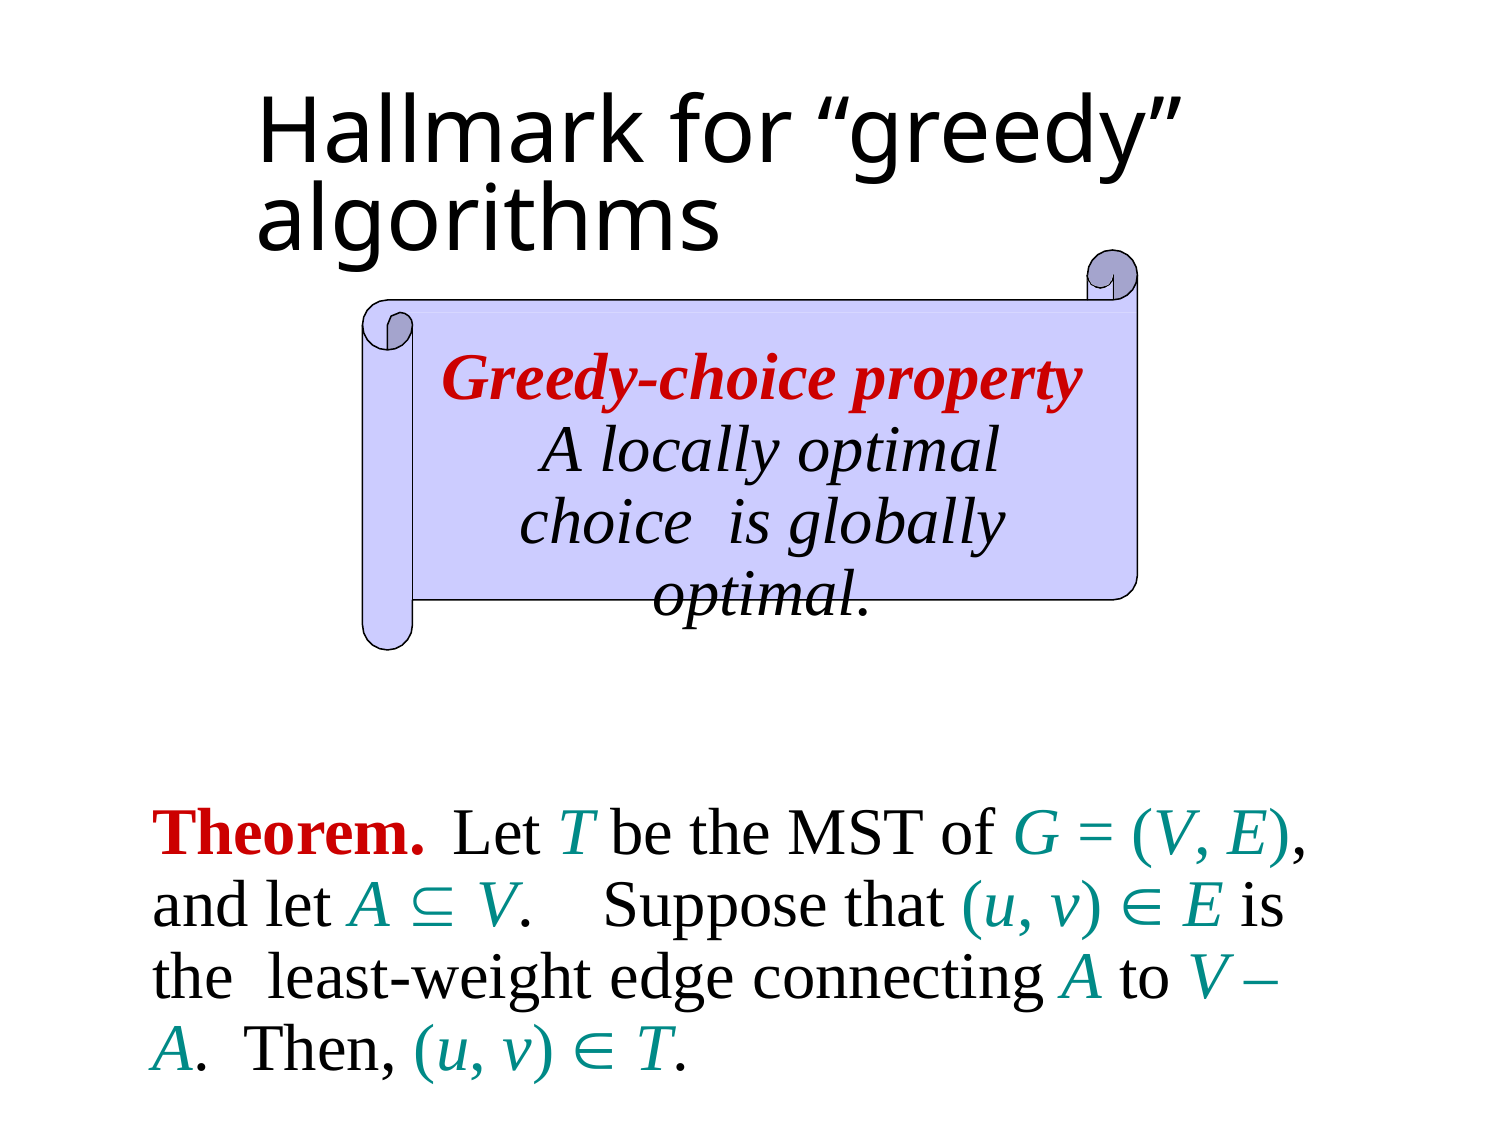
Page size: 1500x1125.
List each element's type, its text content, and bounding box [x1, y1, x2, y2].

title Hallmark for “greedy” algorithms [103, 62, 1397, 275]
text_box Greedy-choice property A locally optimal choice is globally optimal. Theorem. Let T be the MST of G = (V, E), and let A  V. Suppose that (u, v)  E is the least-weight edge connecting A to V – A. Then, (u, v)  T. [150, 329, 1345, 1085]
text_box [361, 249, 1139, 651]
